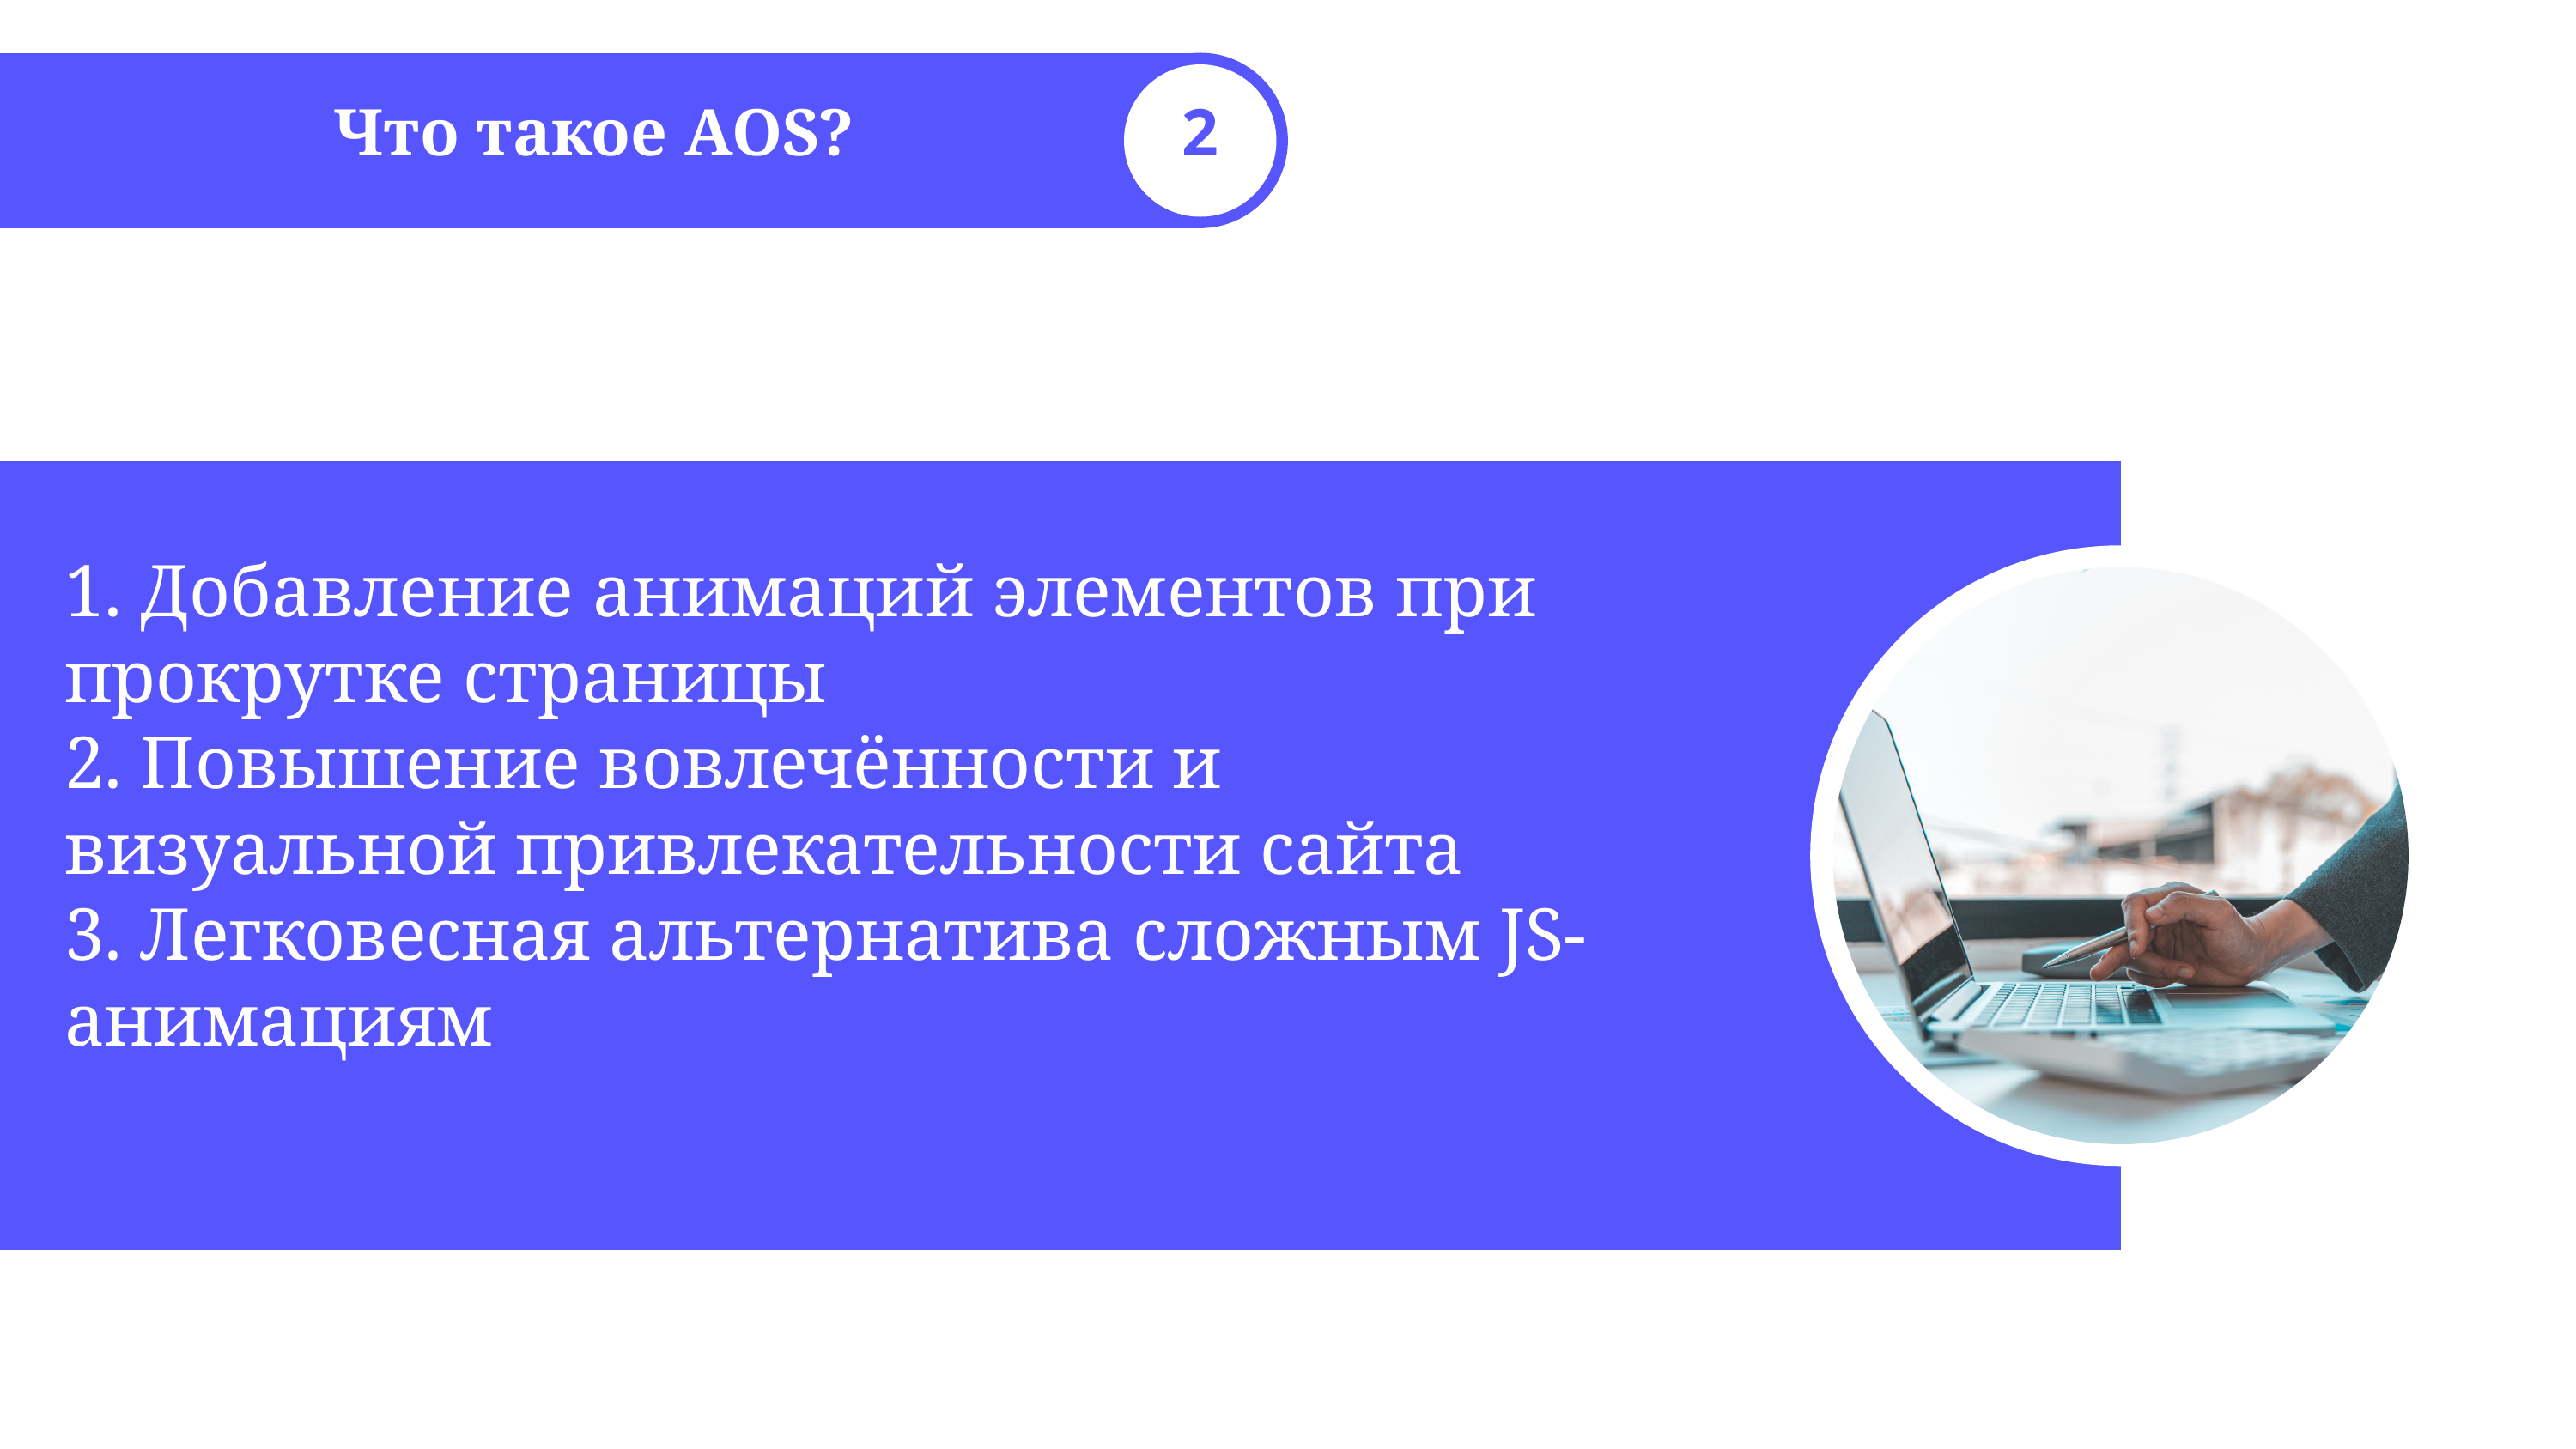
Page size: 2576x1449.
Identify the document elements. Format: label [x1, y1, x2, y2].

text_box [0, 52, 1110, 229]
text_box [0, 461, 2121, 1251]
text_box [1123, 64, 1277, 217]
text_box [1809, 544, 2432, 1167]
text_box [1112, 52, 1289, 229]
text_box [1832, 567, 2409, 1145]
